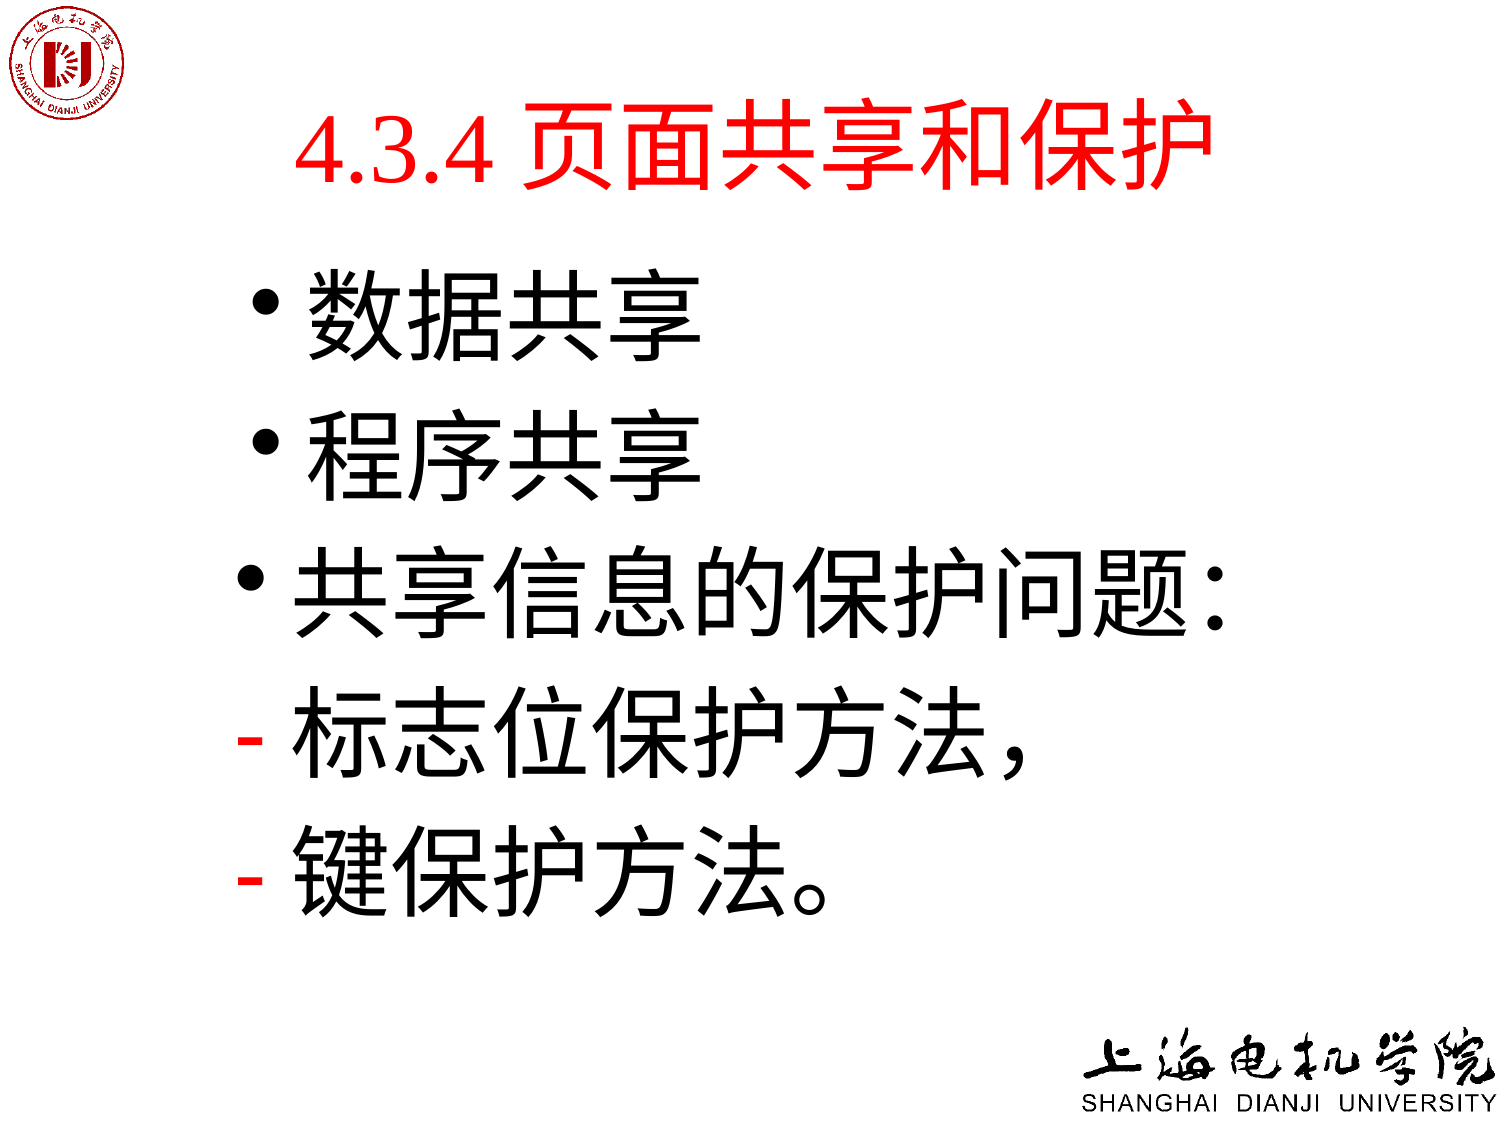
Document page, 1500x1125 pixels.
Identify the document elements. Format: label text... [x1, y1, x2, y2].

picture [9, 6, 124, 120]
picture [1079, 1023, 1500, 1114]
text_box 共享信息的保护问题： 标志位保护方法， 键保护方法。 [234, 530, 1348, 931]
title 4.3.4页面共享和保护 [125, 75, 1388, 197]
list 数据共享 程序共享 [234, 246, 1285, 513]
